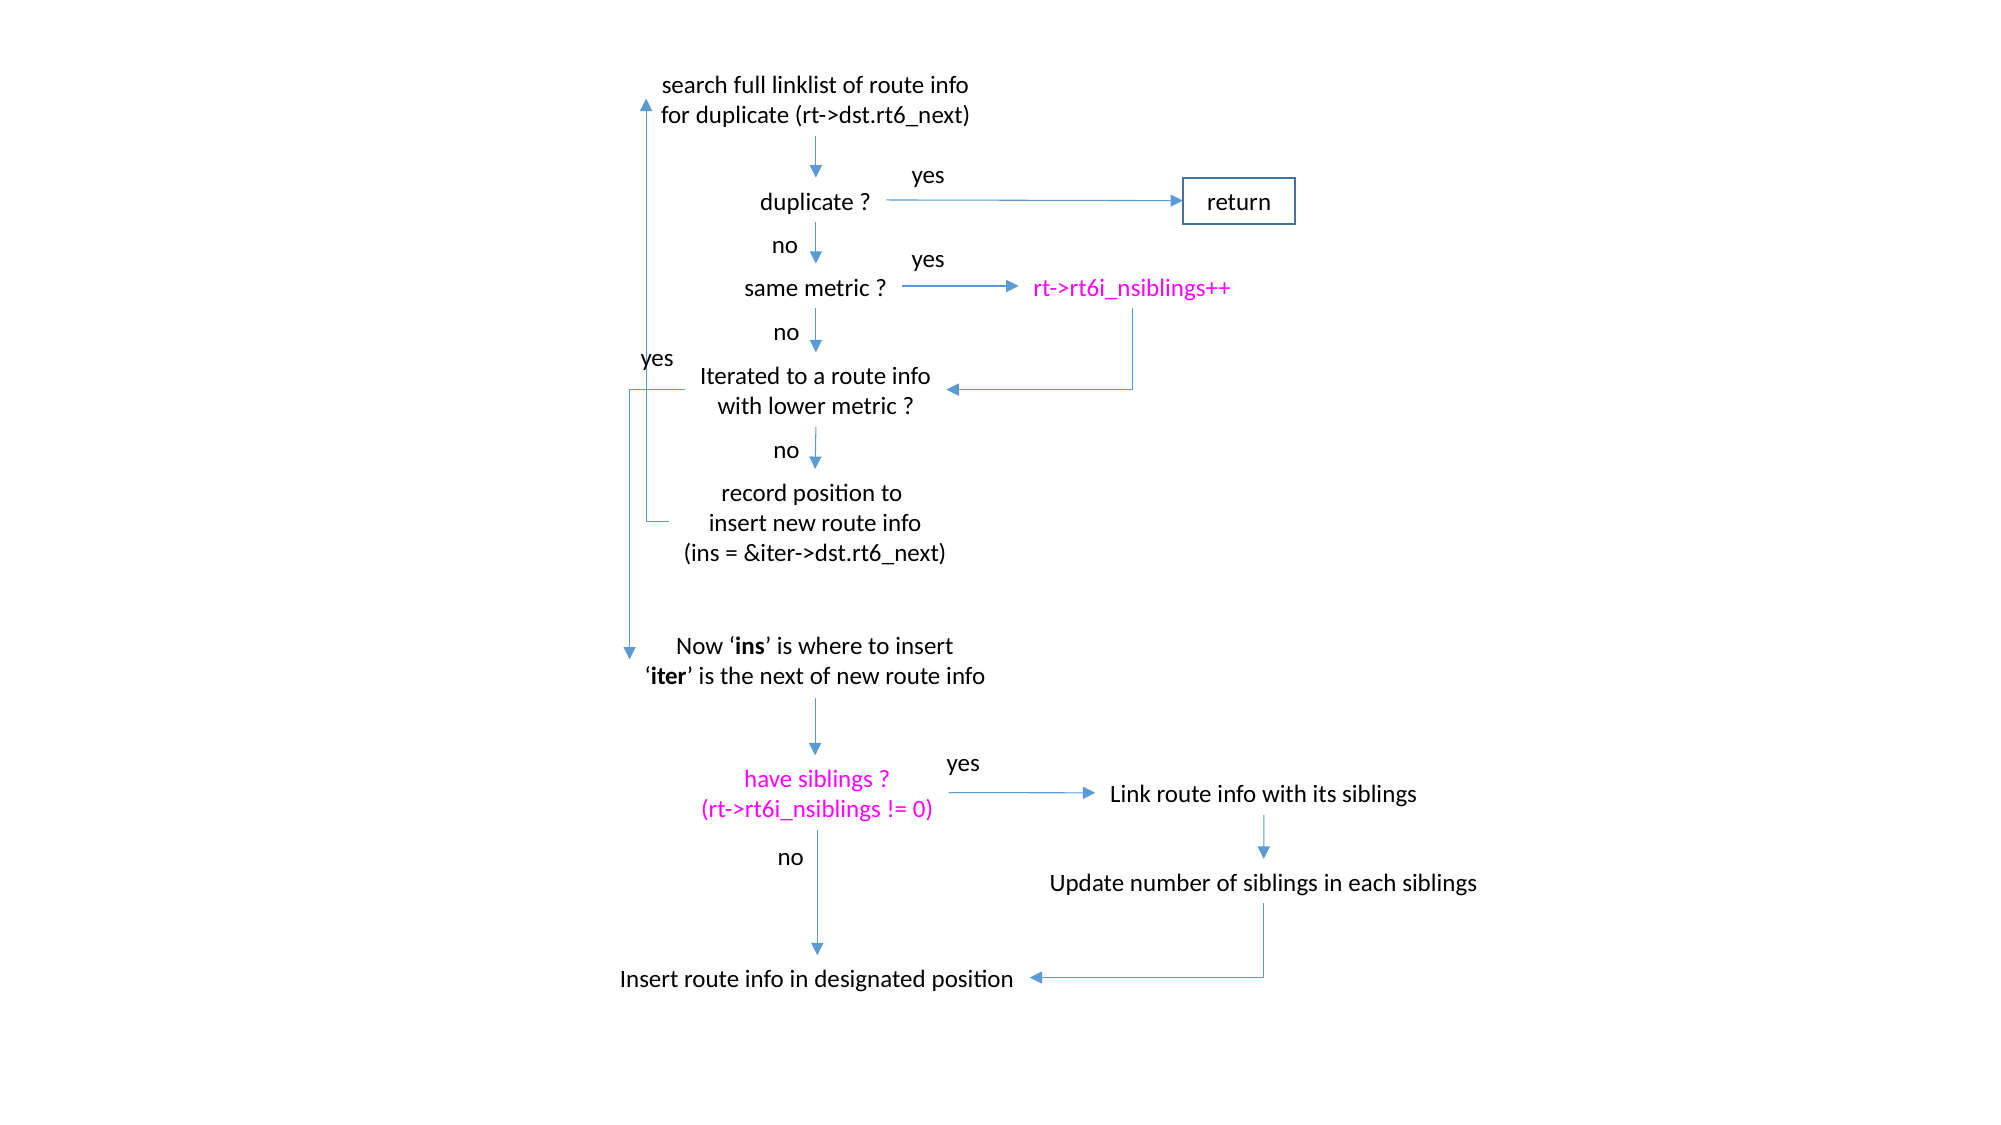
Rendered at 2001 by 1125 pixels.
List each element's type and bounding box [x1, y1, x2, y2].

text_box [896, 151, 960, 196]
text_box [604, 61, 1296, 1000]
text_box [1034, 770, 1493, 1058]
